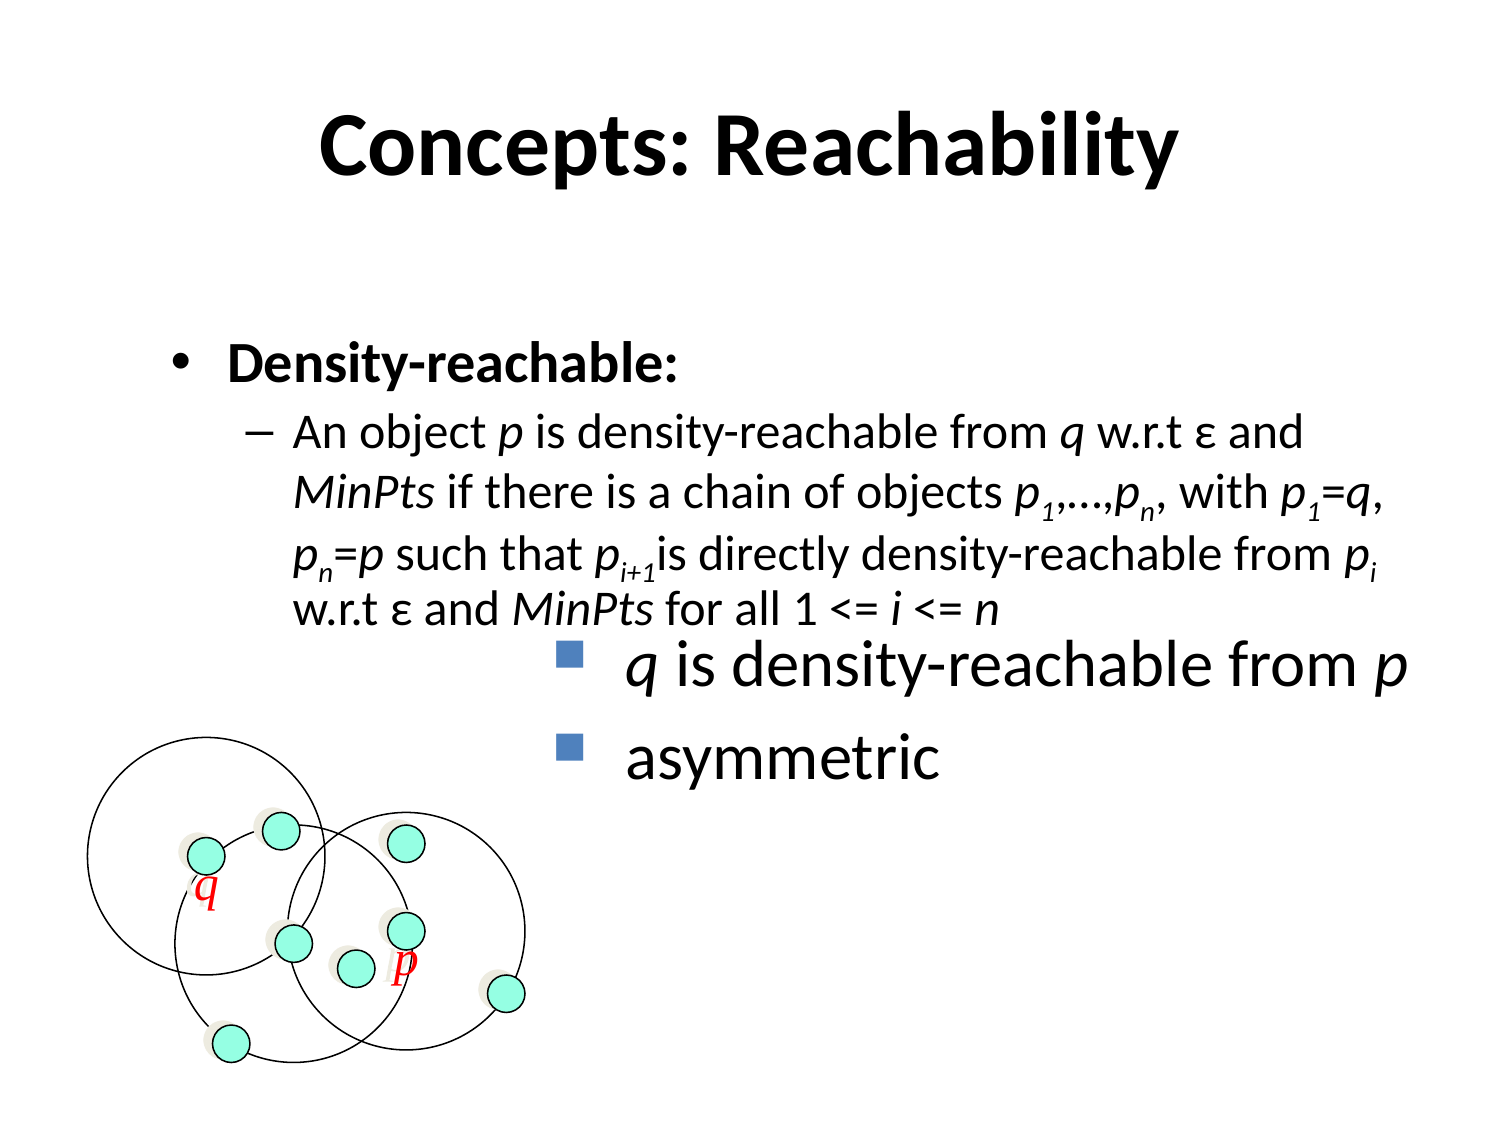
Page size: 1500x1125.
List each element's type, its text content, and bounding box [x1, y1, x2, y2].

text_box [275, 924, 313, 963]
text_box [87, 737, 325, 975]
text_box [387, 825, 426, 863]
text_box [322, 828, 337, 843]
title Concepts: Reachability [75, 45, 1425, 233]
text_box [291, 812, 525, 1050]
text_box [178, 955, 361, 1063]
text_box q is density-reachable from p asymmetric [537, 612, 1425, 925]
text_box [337, 950, 376, 988]
text_box q [187, 837, 226, 876]
list Density-reachable: An object p is density-reachable from q w.r.t ε and MinPts if there is a chain of objects p1,…,pn, with p1=q, pn=p such that pi+1is directly density-reachable from pi w.r.t ε and MinPts for all 1 <= i <= n [155, 324, 1413, 663]
text_box [487, 975, 526, 1013]
text_box [212, 1025, 250, 1063]
text_box p [387, 912, 426, 951]
